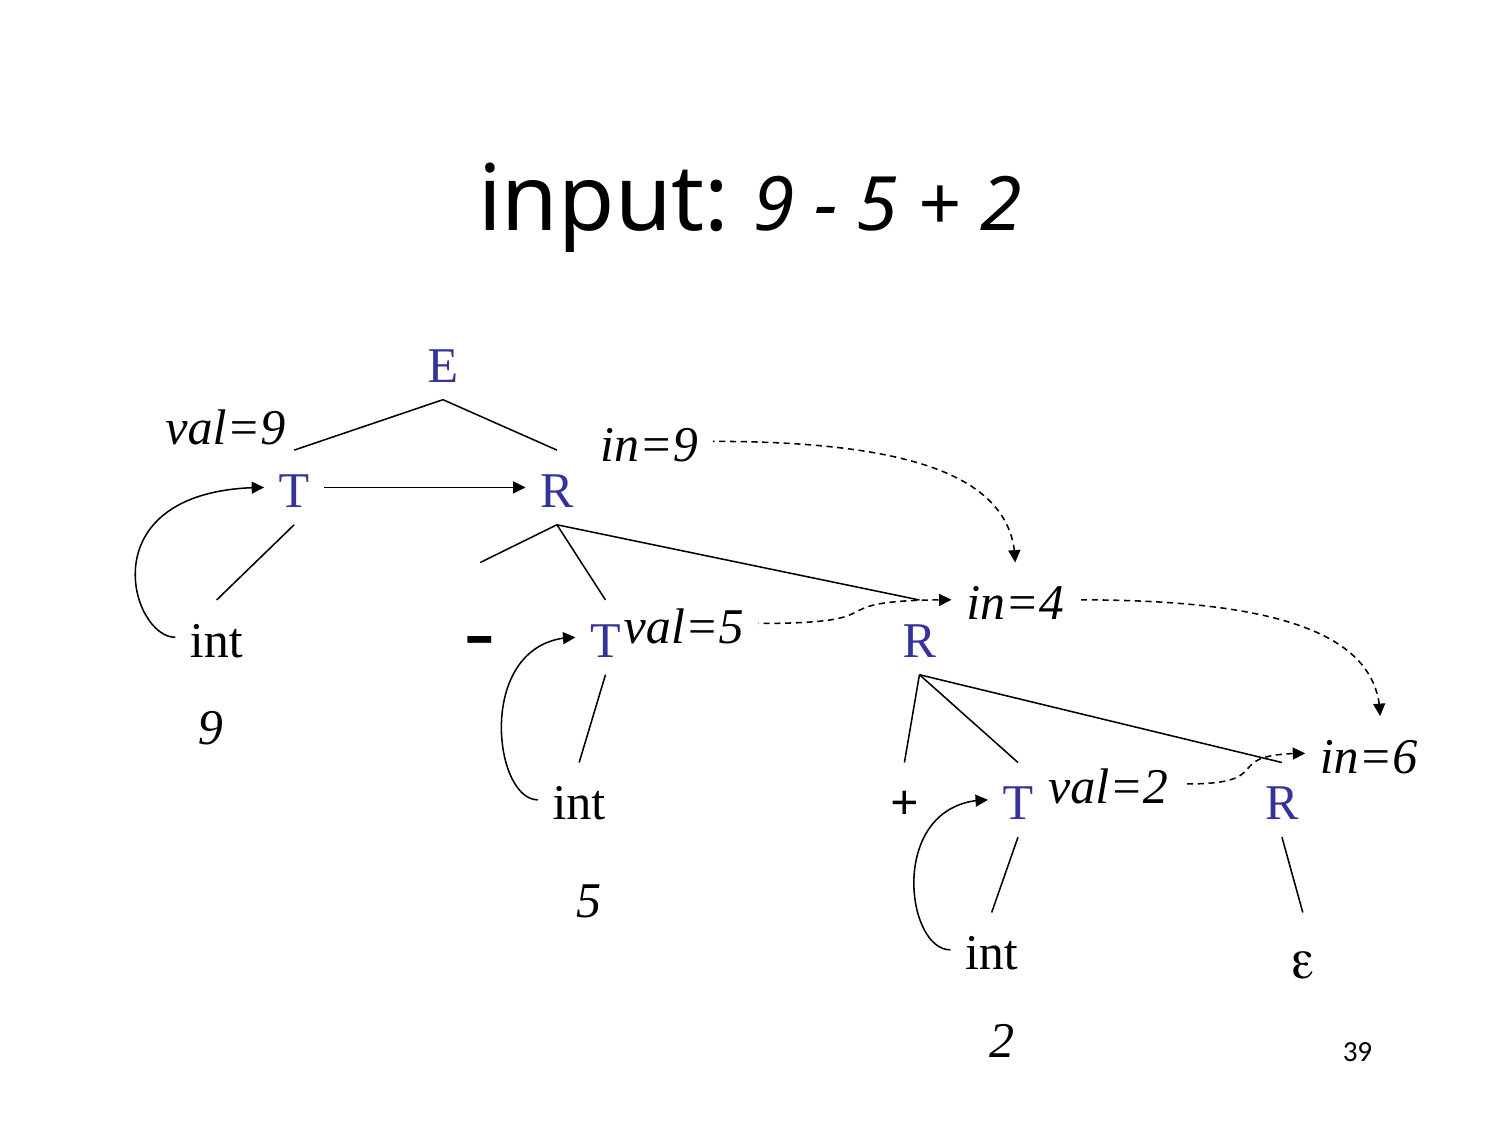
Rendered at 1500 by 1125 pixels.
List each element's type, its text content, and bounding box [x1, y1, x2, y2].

title input: 9 - 5 + 2 [112, 99, 1388, 288]
text_box R [887, 633, 951, 675]
text_box T [264, 458, 325, 525]
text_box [1079, 600, 1381, 785]
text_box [713, 441, 1016, 625]
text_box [991, 837, 1019, 913]
text_box 9 [183, 687, 238, 763]
text_box in=9 [585, 403, 713, 479]
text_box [904, 675, 917, 763]
text_box 2 [974, 999, 1030, 1075]
text_box  [1275, 912, 1331, 998]
text_box int [950, 912, 1033, 988]
text_box in=6 [1382, 715, 1456, 791]
text_box val=9 [150, 387, 301, 463]
text_box - [450, 562, 511, 688]
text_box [480, 525, 552, 563]
text_box E [412, 324, 474, 399]
text_box int [537, 762, 621, 838]
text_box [949, 800, 988, 951]
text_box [556, 525, 708, 601]
text_box R [525, 450, 589, 523]
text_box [268, 525, 295, 601]
text_box val=5 [608, 608, 759, 661]
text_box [174, 487, 264, 639]
text_box in=4 [951, 562, 1079, 638]
text_box R [1250, 793, 1314, 838]
text_box int [175, 646, 258, 675]
slide_number 39 [1074, 1024, 1388, 1101]
text_box 5 [561, 859, 616, 935]
text_box + [875, 762, 934, 838]
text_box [919, 675, 1074, 763]
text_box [537, 637, 576, 801]
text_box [442, 400, 558, 450]
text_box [579, 675, 606, 763]
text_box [293, 400, 441, 450]
text_box T [987, 771, 1049, 838]
text_box val=2 [1033, 771, 1187, 822]
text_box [1281, 837, 1304, 913]
text_box T [575, 608, 636, 675]
